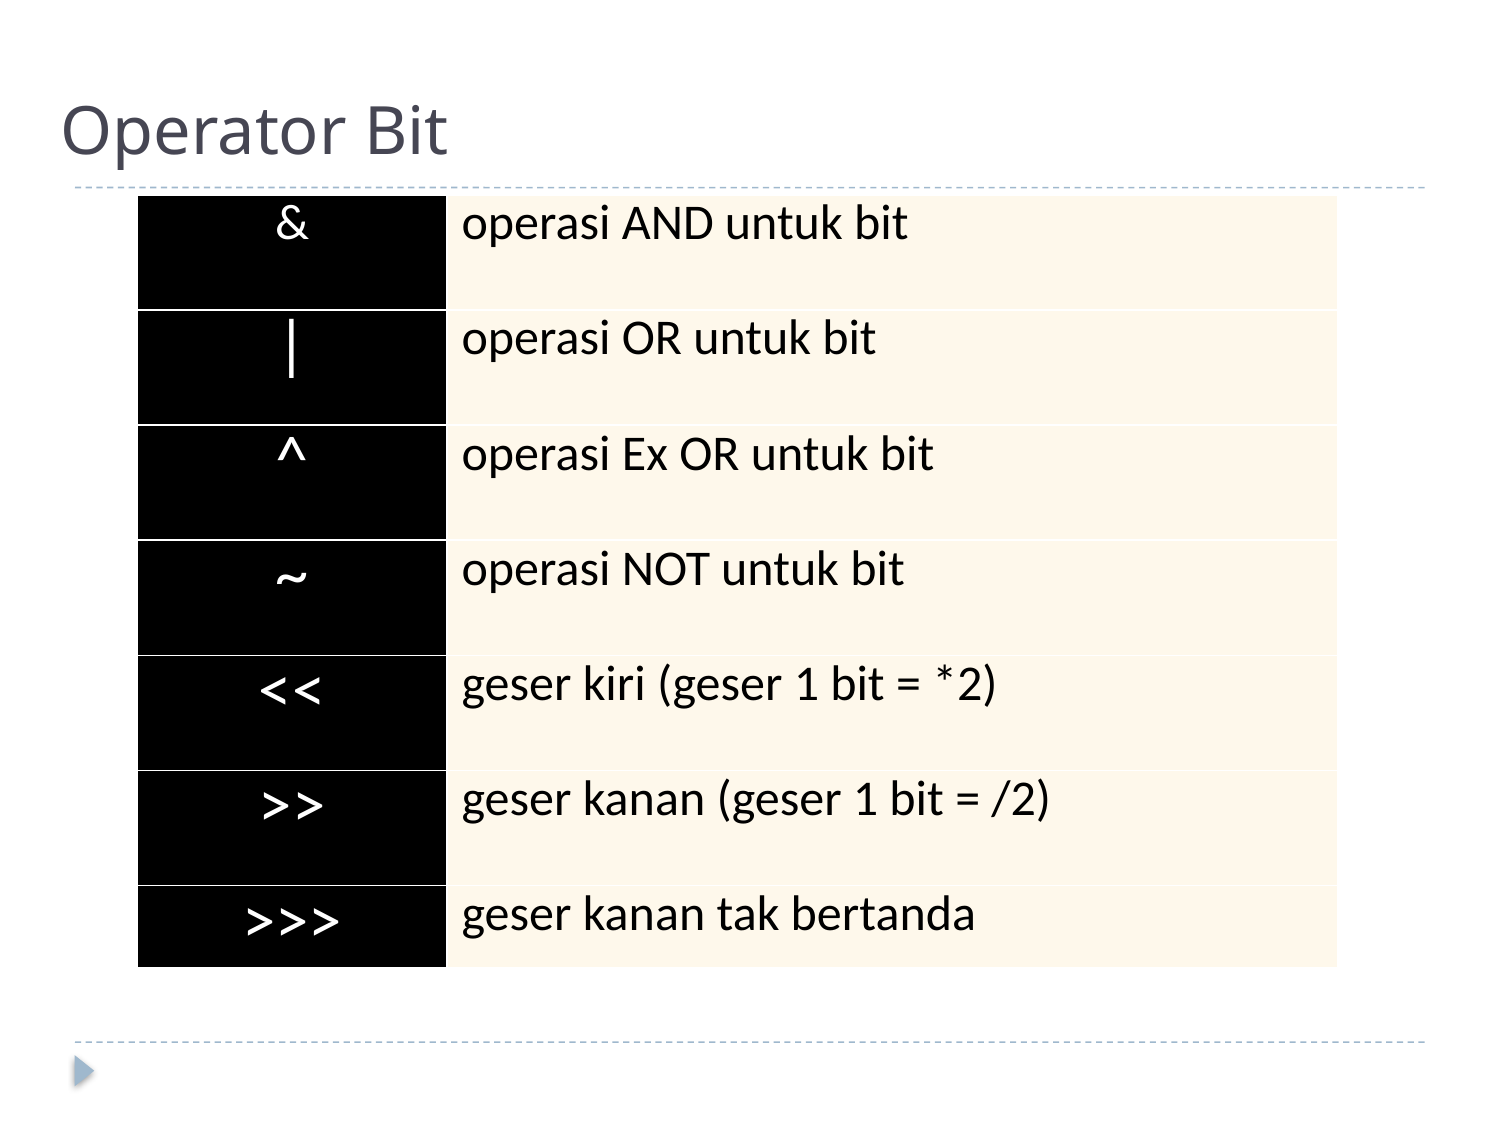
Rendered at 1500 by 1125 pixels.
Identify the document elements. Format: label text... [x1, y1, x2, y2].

table_cell >> [138, 771, 446, 885]
table_cell ~ [138, 541, 446, 655]
table_cell << [138, 656, 446, 770]
table_header operasi AND untuk bit [448, 196, 1337, 309]
table_cell geser kanan tak bertanda [448, 886, 1337, 967]
table_cell >>> [138, 886, 446, 967]
table_cell operasi OR untuk bit [448, 311, 1337, 424]
title Operator Bit [45, 68, 1450, 175]
table_cell ^ [138, 426, 446, 539]
table_cell geser kanan (geser 1 bit = /2) [448, 771, 1337, 885]
table_header & [138, 196, 446, 309]
table_cell geser kiri (geser 1 bit = *2) [448, 656, 1337, 770]
table_cell | [138, 311, 446, 424]
table_cell operasi Ex OR untuk bit [448, 426, 1337, 539]
table_cell operasi NOT untuk bit [448, 541, 1337, 655]
